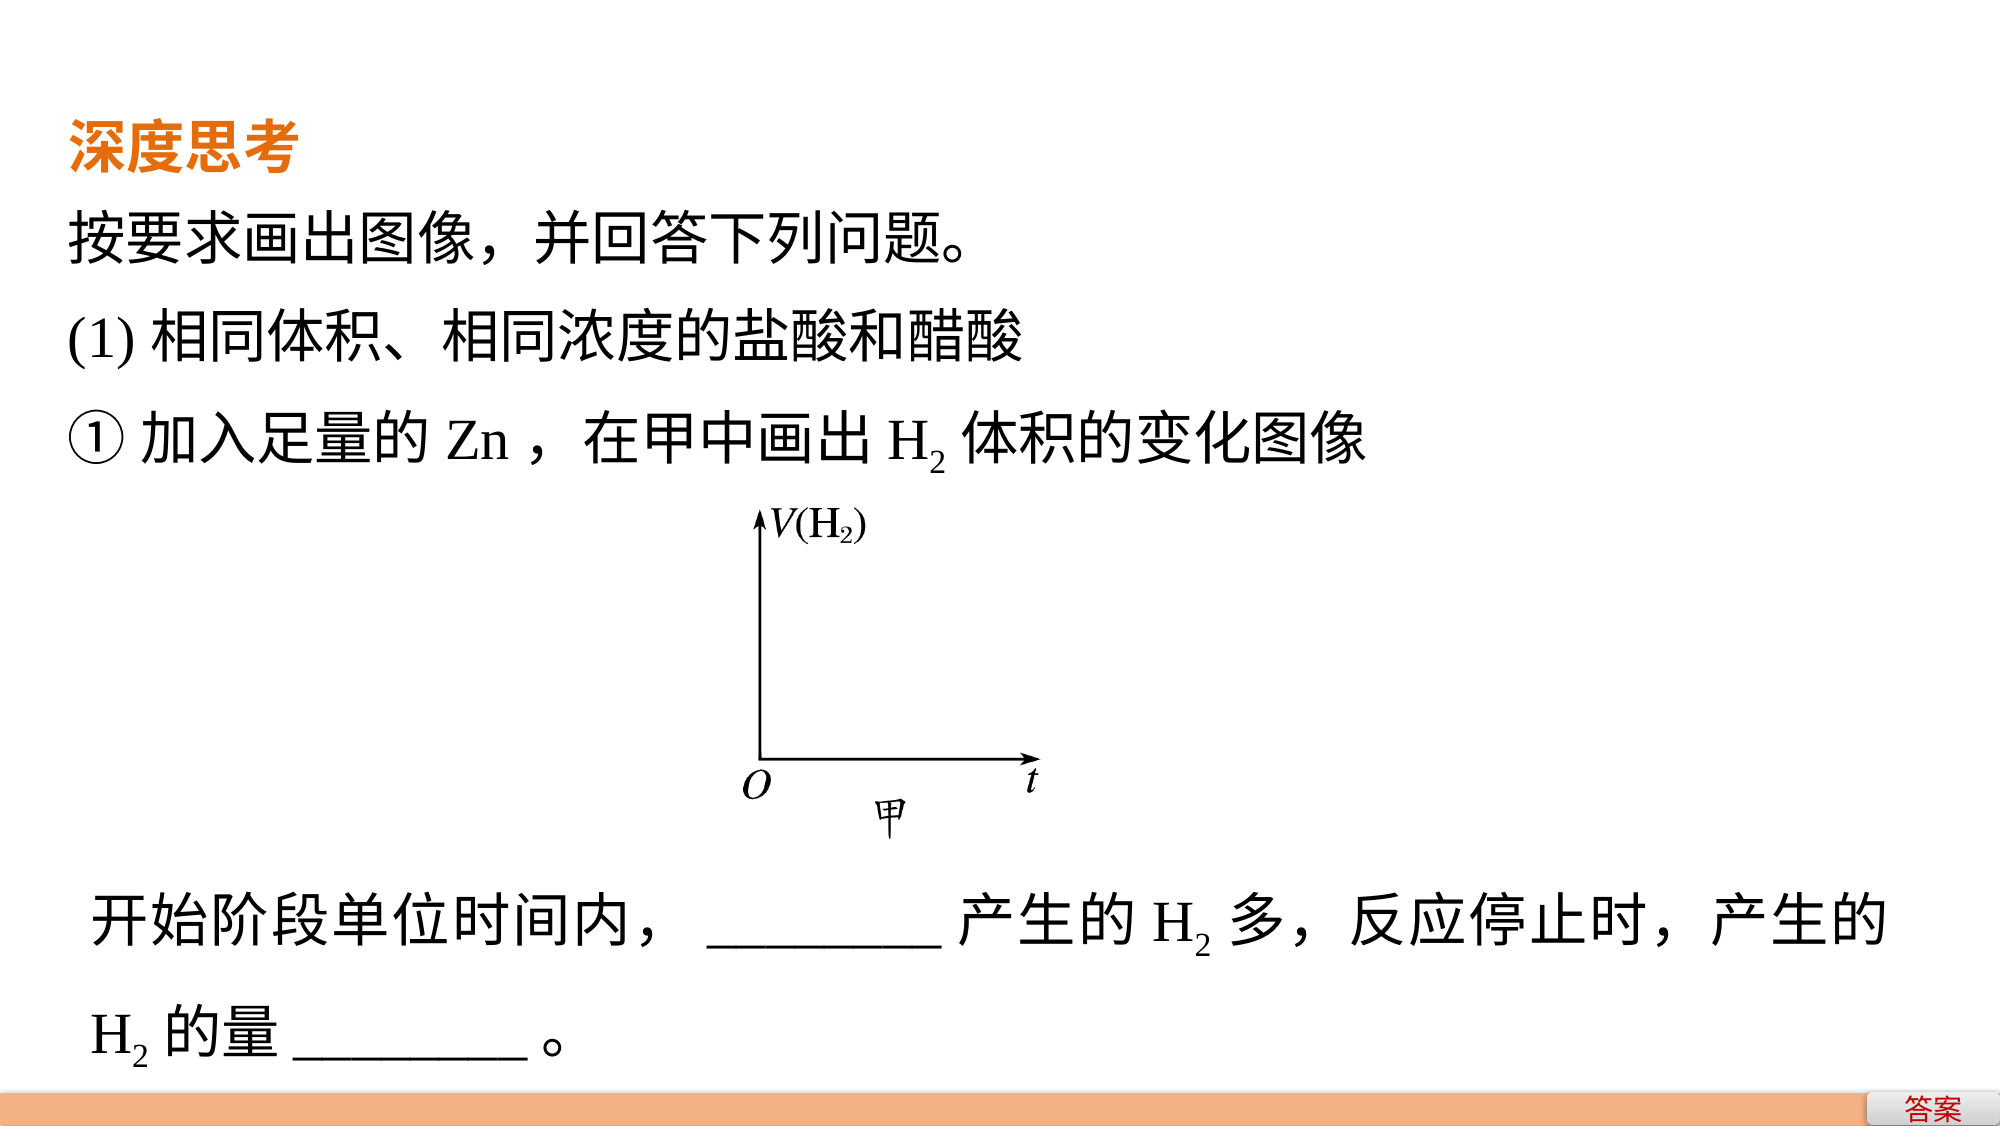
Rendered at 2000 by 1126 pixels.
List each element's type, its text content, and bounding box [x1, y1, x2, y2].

text_box 按要求画出图像，并回答下列问题。 (1)相同体积、相同浓度的盐酸和醋酸 ①加入足量的Zn，在甲中画出H2体积的变化图像 [52, 165, 1944, 489]
text_box 深度思考 [48, 64, 1917, 190]
text_box [0, 1092, 1866, 1126]
text_box 开始阶段单位时间内，________产生的H2多，反应停止时，产生的H2的量________。 [75, 844, 1918, 1082]
text_box 答案 [1866, 1091, 2000, 1126]
picture [734, 495, 1063, 840]
